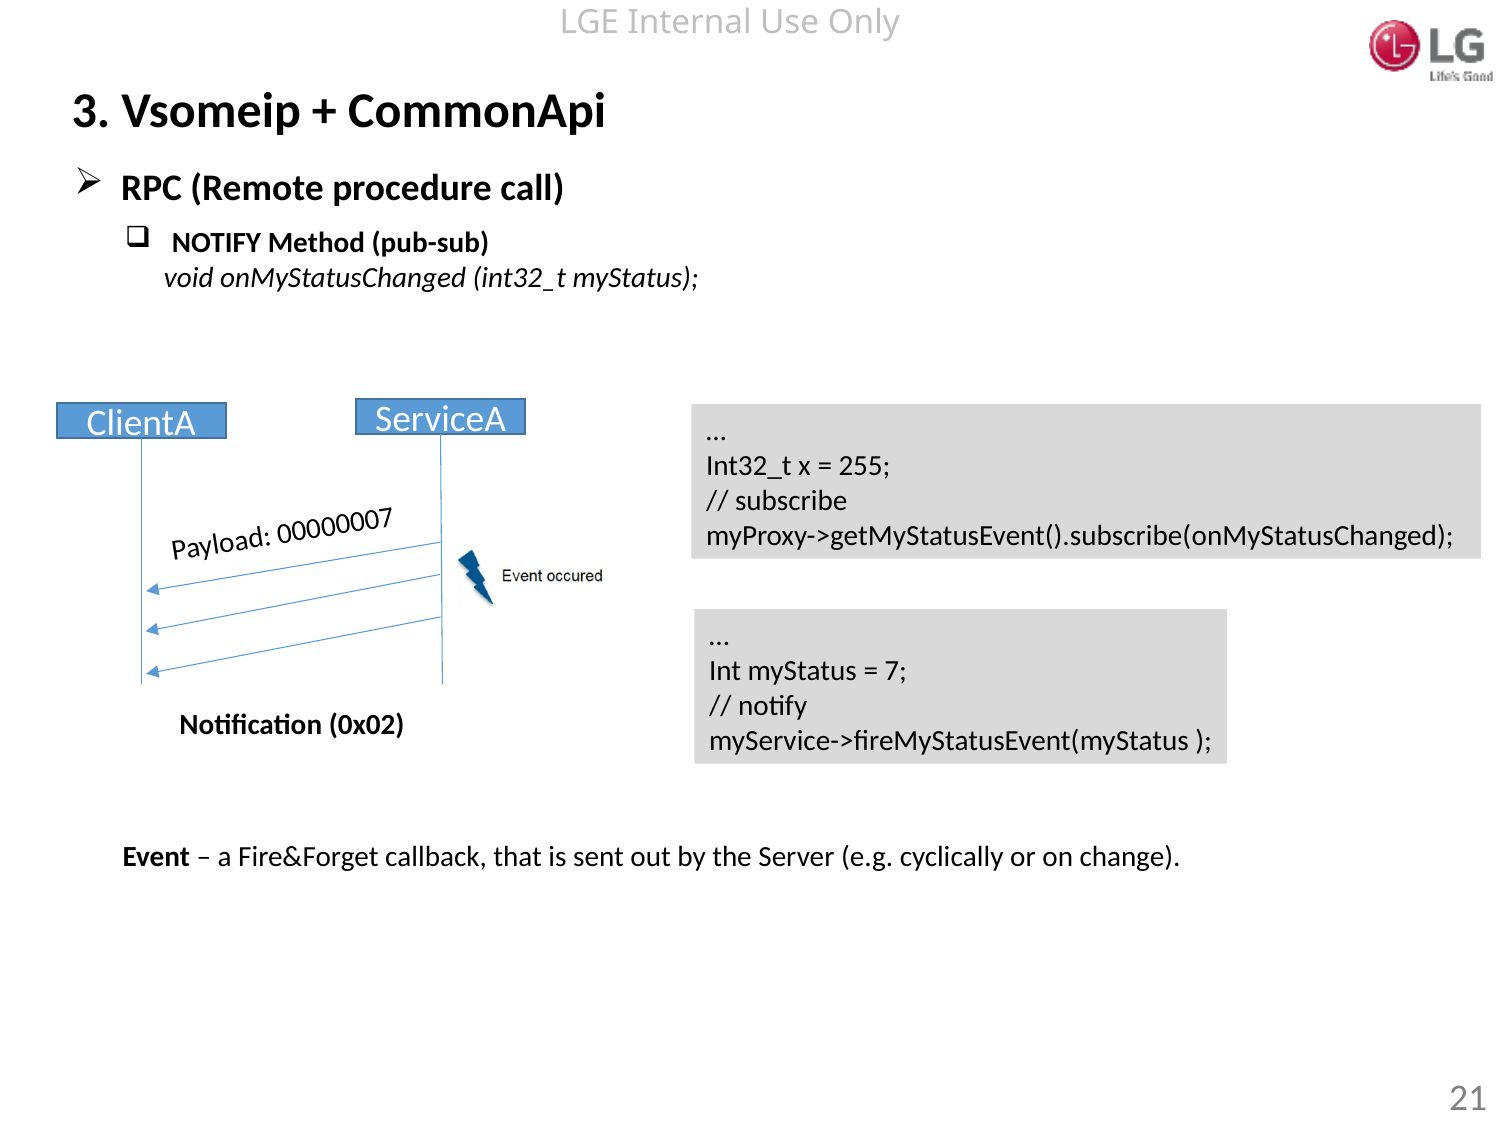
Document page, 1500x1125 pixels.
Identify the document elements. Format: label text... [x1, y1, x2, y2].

picture [1369, 20, 1493, 81]
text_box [145, 574, 440, 632]
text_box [146, 616, 441, 674]
text_box Event – a Fire&Forget callback, that is sent out by the Server (e.g. cyclically or on change). [107, 830, 1196, 880]
text_box Payload: 00000007 [152, 486, 416, 542]
text_box … Int myStatus = 7; // notify myService->fireMyStatusEvent(myStatus ); [694, 609, 1227, 764]
text_box ServiceA [355, 398, 526, 435]
text_box ClientA [56, 402, 227, 439]
text_box Notification (0x02) [164, 697, 420, 748]
picture [456, 542, 622, 612]
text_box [146, 542, 441, 592]
list 3. Vsomeip + CommonApi [56, 76, 1397, 1014]
text_box … Int32_t x = 255; // subscribe myProxy->getMyStatusEvent().subscribe(onMyStatusChanged); [691, 404, 1482, 559]
text_box NOTIFY Method (pub-sub) void onMyStatusChanged (int32_t myStatus); [110, 216, 715, 301]
text_box RPC (Remote procedure call) [59, 155, 580, 216]
slide_number 21 [1434, 1065, 1500, 1125]
